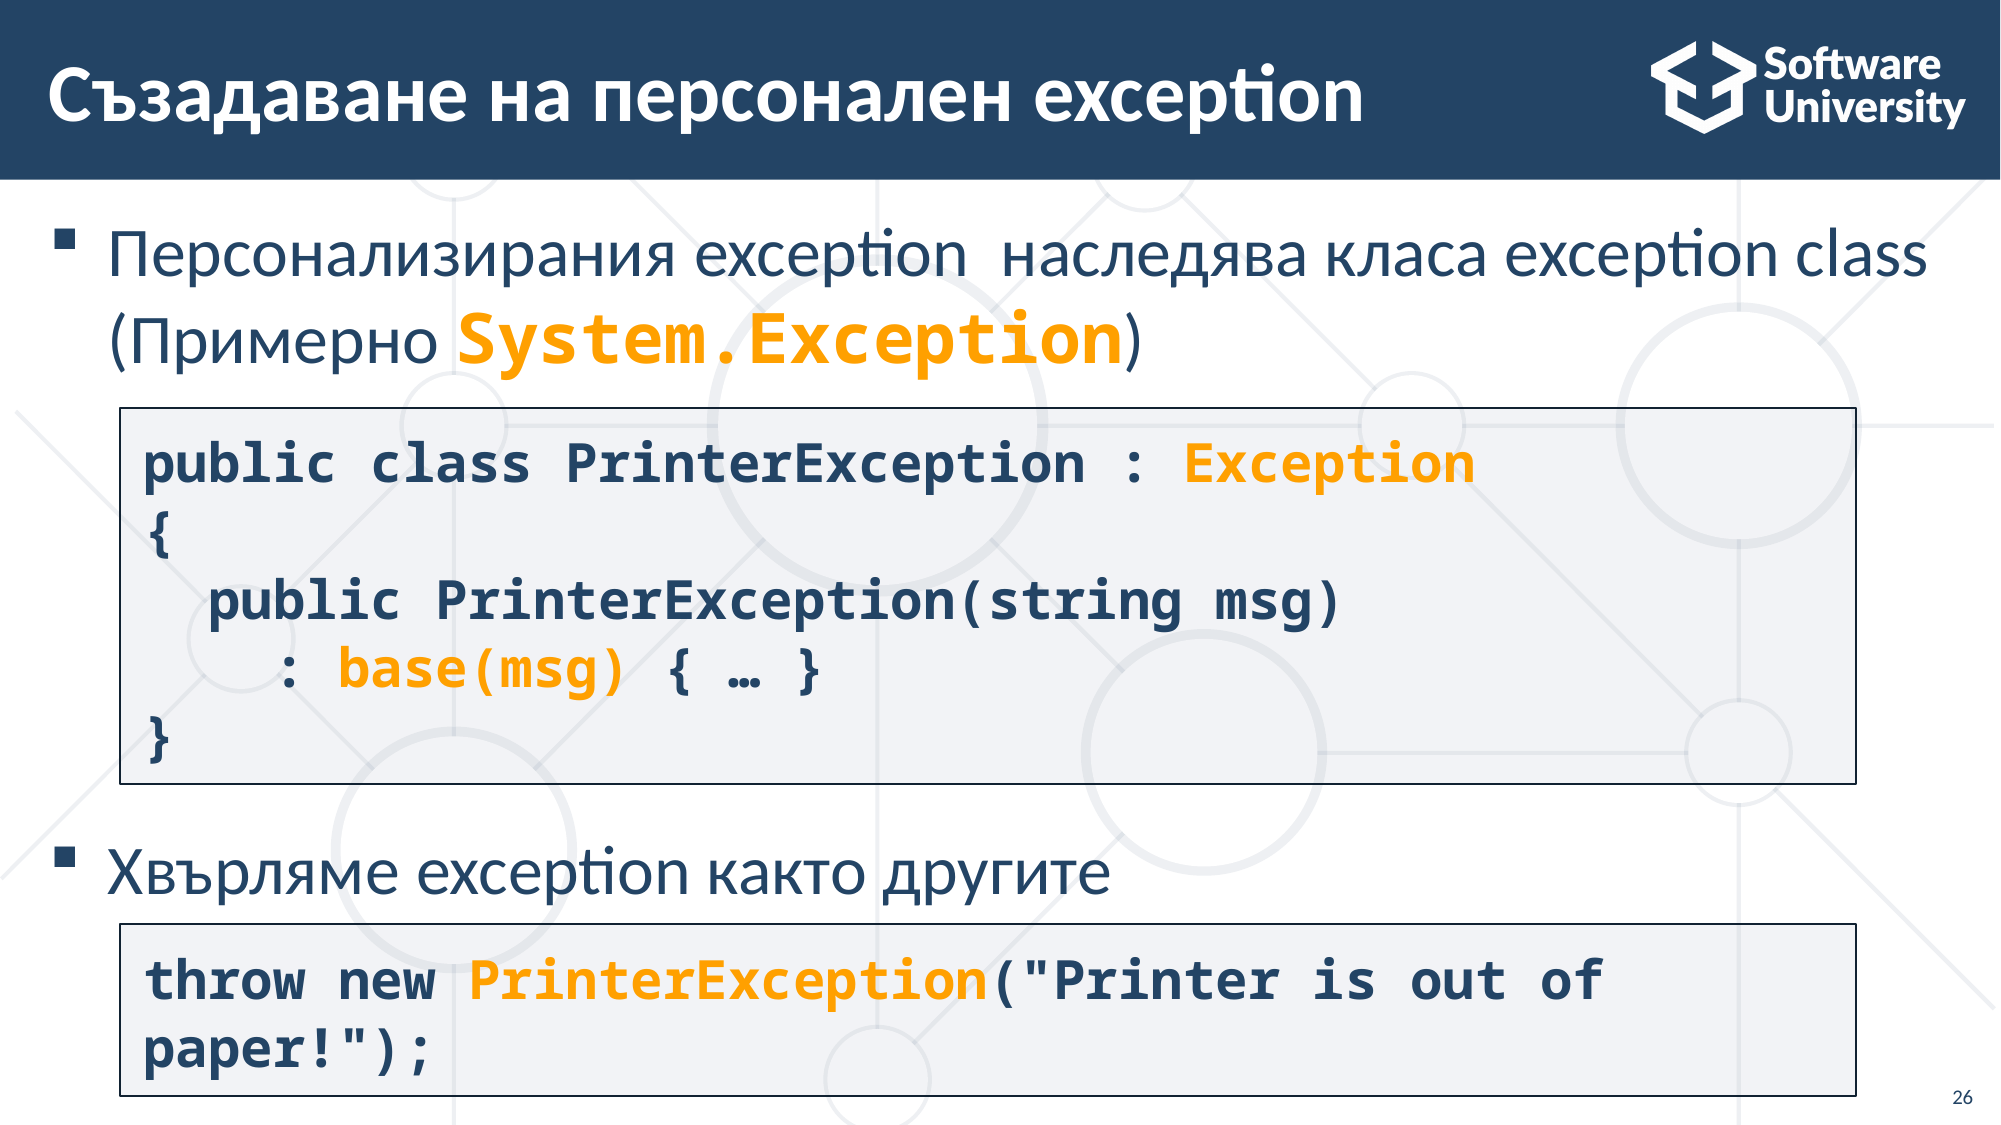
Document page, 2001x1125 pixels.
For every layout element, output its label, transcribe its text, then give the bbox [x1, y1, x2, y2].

title Съзадаване на персонален exception [31, 16, 1625, 162]
text_box public class PrinterException : Exception { public PrinterException(string msg) : base(msg) { … } } [119, 407, 1857, 784]
list Персонализирания exception наследява класа exception class (Примерно System.Exception) Хвърляме exception както другите [31, 196, 1970, 1104]
slide_number 26 [1927, 1067, 1989, 1117]
picture [1651, 41, 1966, 134]
text_box throw new PrinterException("Printer is out of paper!"); [119, 924, 1857, 1096]
